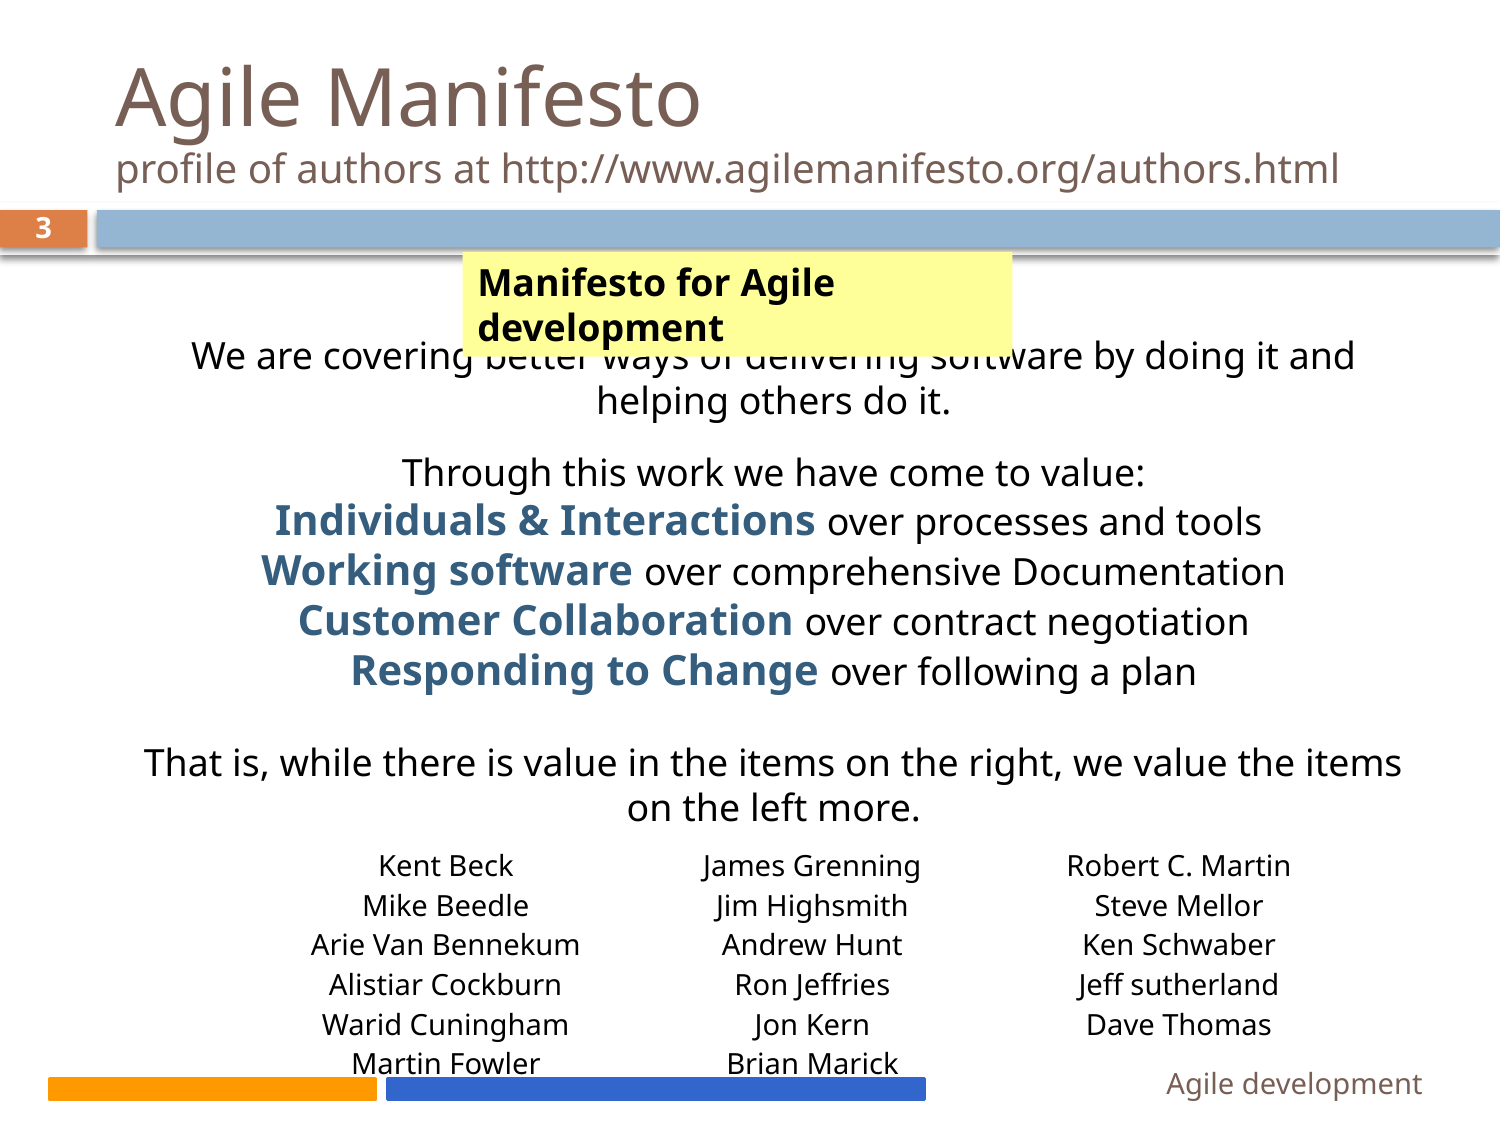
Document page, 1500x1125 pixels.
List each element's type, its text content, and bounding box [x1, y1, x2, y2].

slide_number Agile development [999, 1052, 1438, 1113]
text_box Manifesto for Agile development [461, 250, 1014, 358]
table_header James Grenning Jim Highsmith Andrew Hunt Ron Jeffries Jon Kern Brian Marick [629, 838, 996, 1075]
slide_number 3 [0, 208, 88, 249]
table_header Kent Beck Mike Beedle Arie Van Bennekum Alistiar Cockburn Warid Cuningham Martin Fowler [263, 838, 629, 1075]
text_box We are covering better ways of delivering software by doing it and helping others do it. Through this work we have come to value: Individuals & Interactions over processes and tools Working software over comprehensive Documentation Customer Collaboration over contract negotiation Responding to Change over following a plan That is, while there is value in the items on the right, we value the items on the left more. [117, 324, 1431, 881]
title Agile Manifesto profile of authors at http://www.agilemanifesto.org/authors.html [100, 37, 1438, 200]
table_header Robert C. Martin Steve Mellor Ken Schwaber Jeff sutherland Dave Thomas [996, 838, 1362, 1075]
